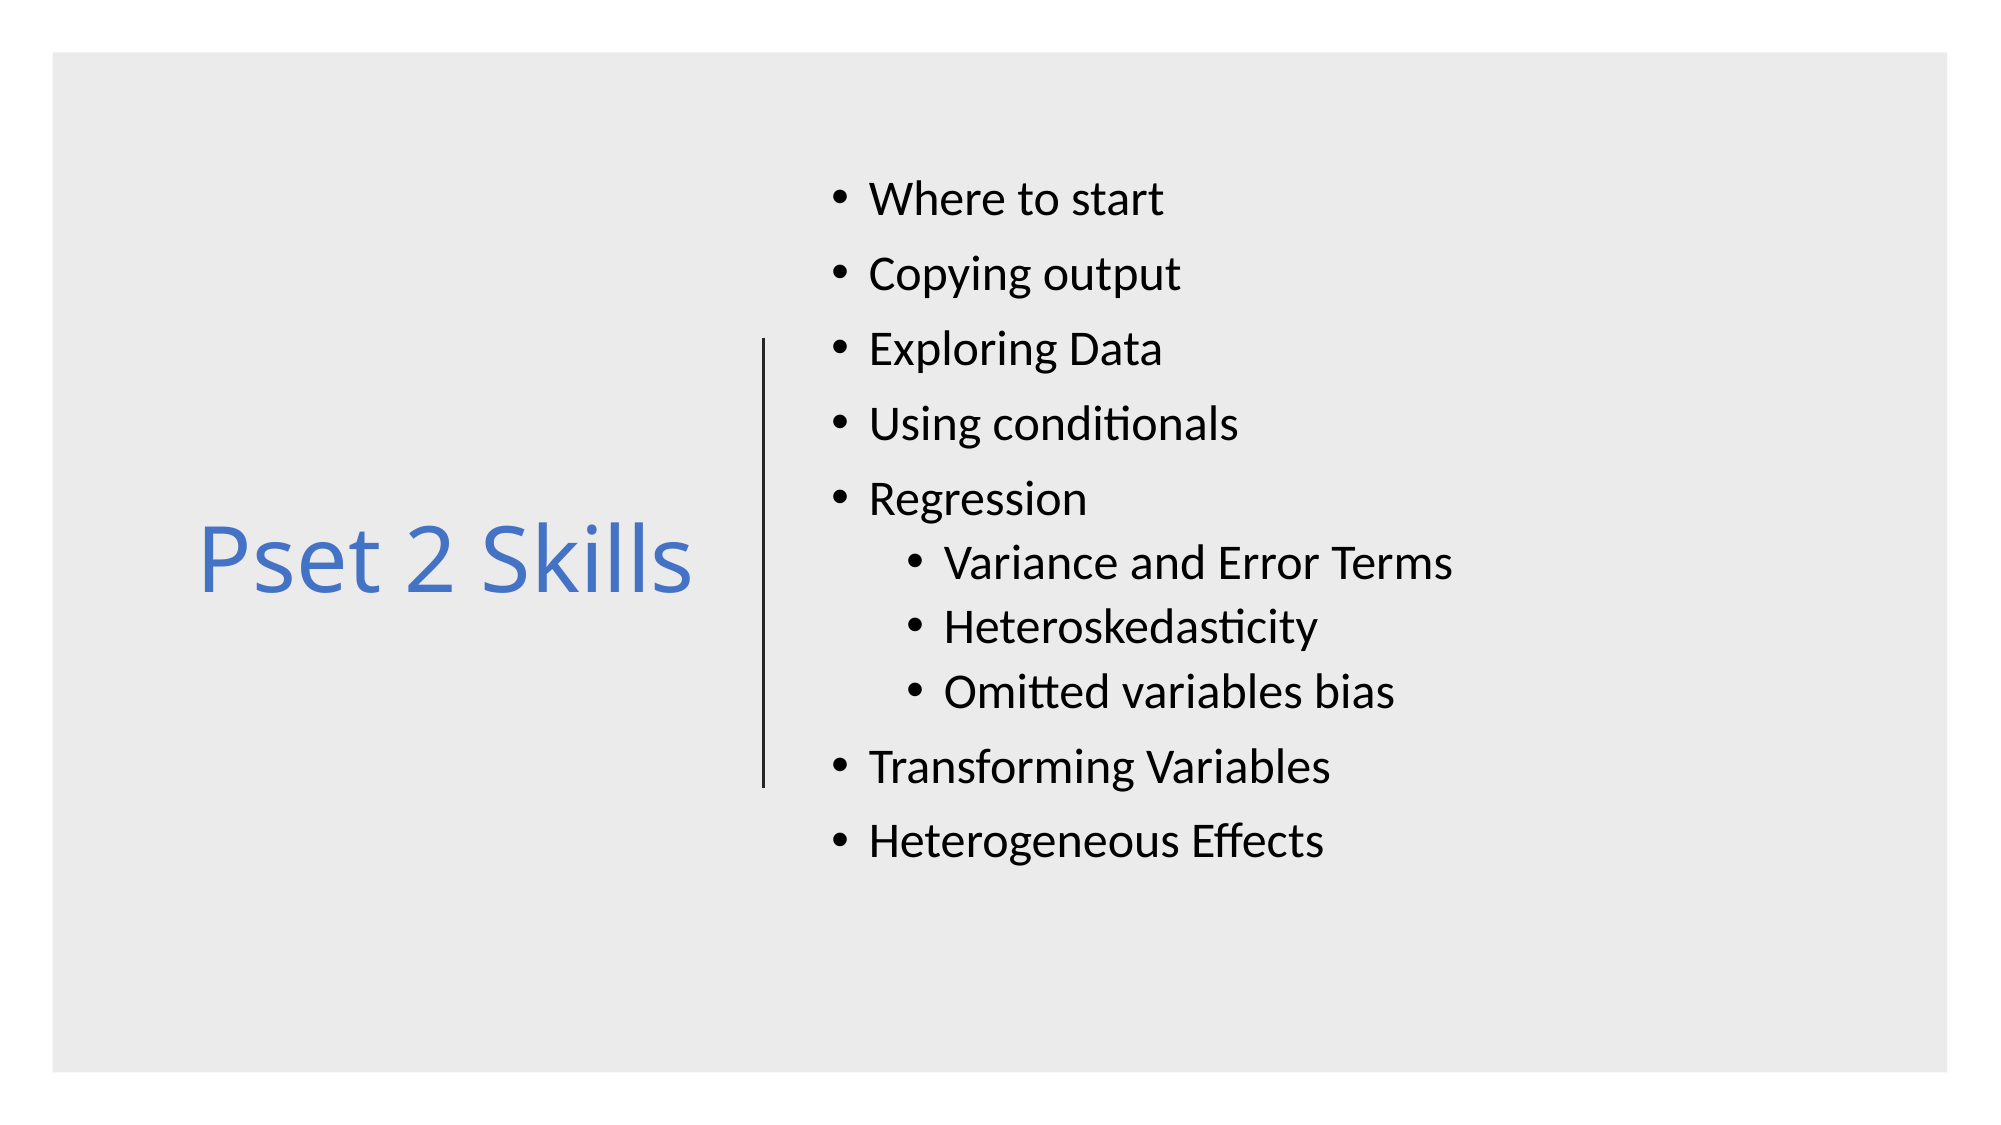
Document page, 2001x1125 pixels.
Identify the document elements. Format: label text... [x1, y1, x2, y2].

text_box [52, 51, 1948, 1073]
title Pset 2 Skills [137, 158, 711, 967]
list Where to start Copying output Exploring Data Using conditionals Regression Variance and Error Terms Heteroskedasticity Omitted variables bias Transforming Variables Heterogeneous Effects [816, 158, 1863, 967]
